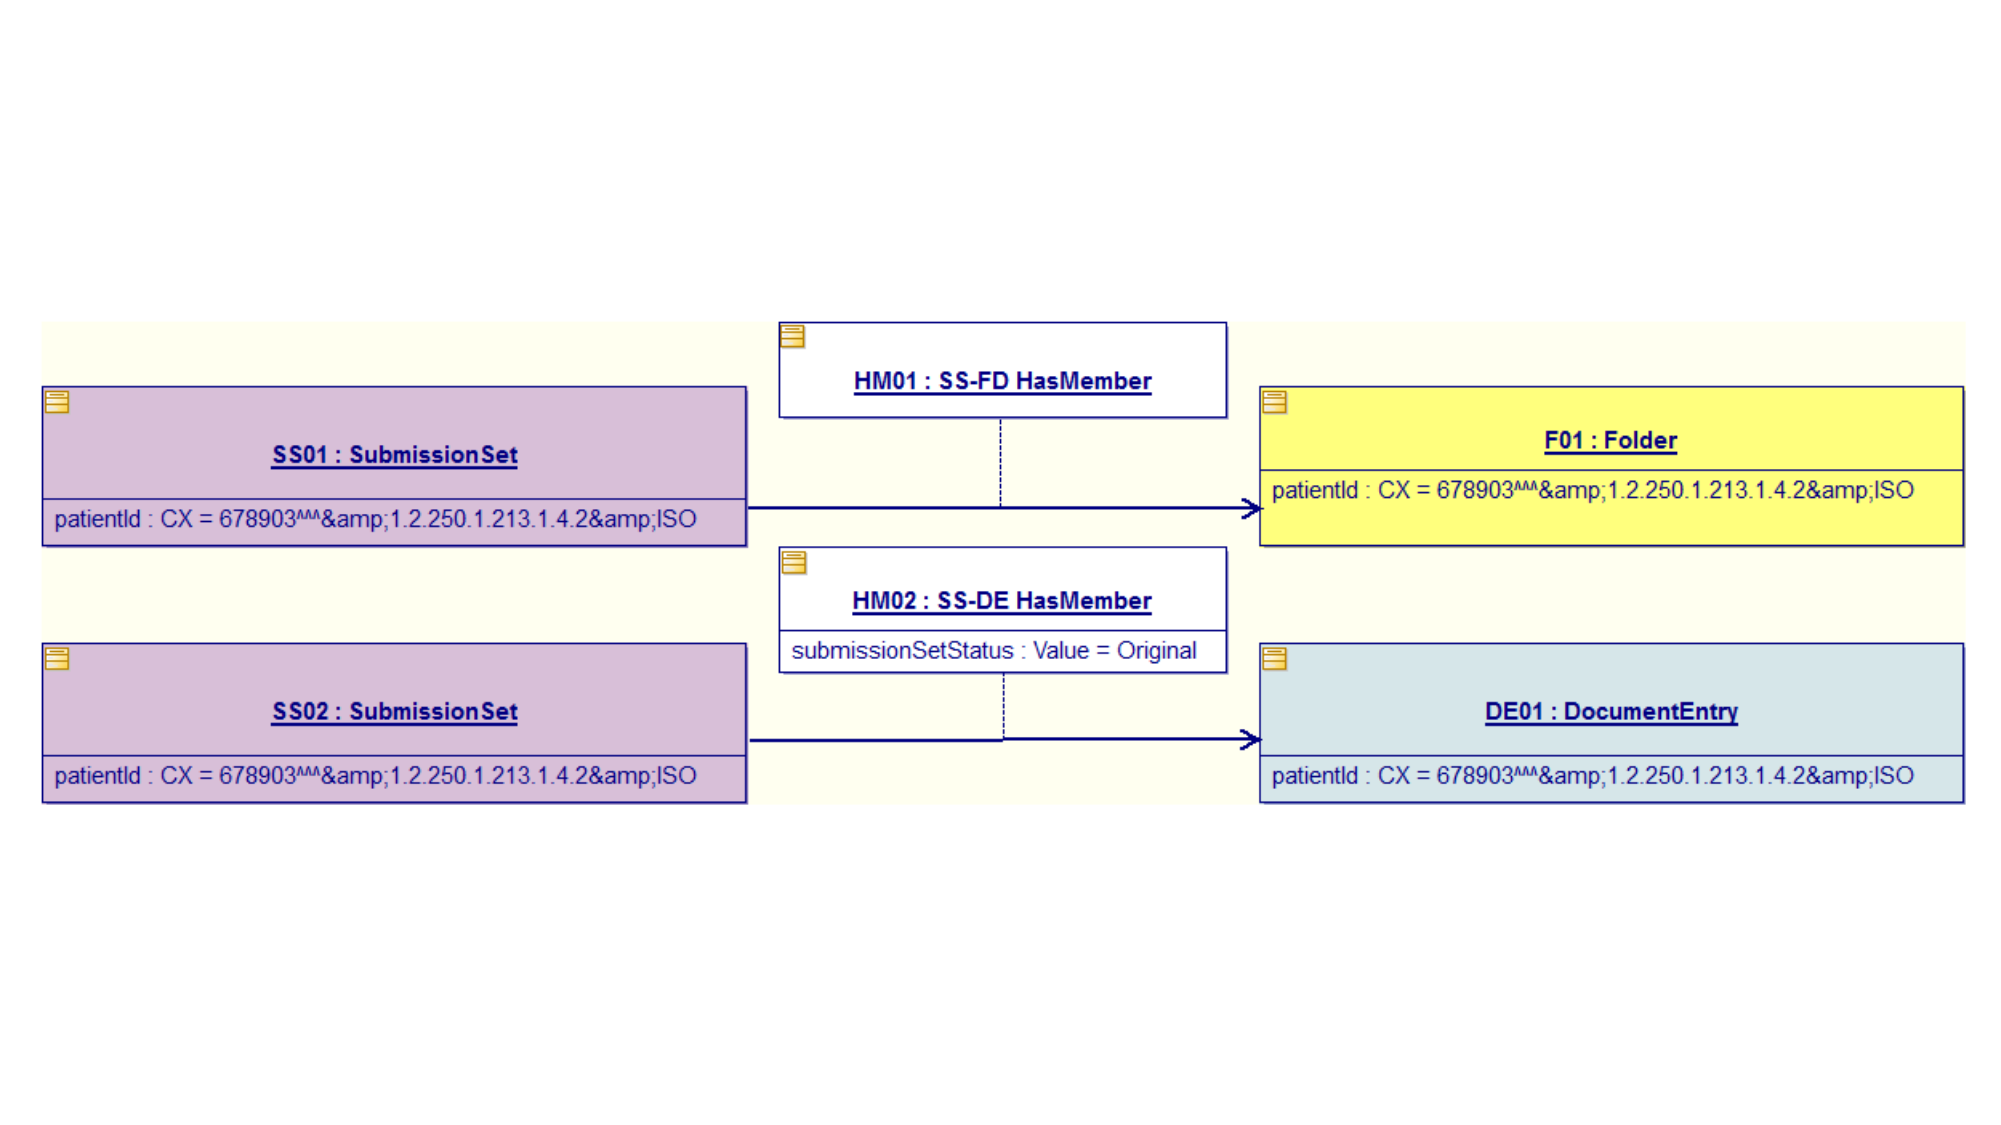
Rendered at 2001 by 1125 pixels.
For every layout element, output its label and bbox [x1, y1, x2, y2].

picture [26, 306, 1982, 821]
